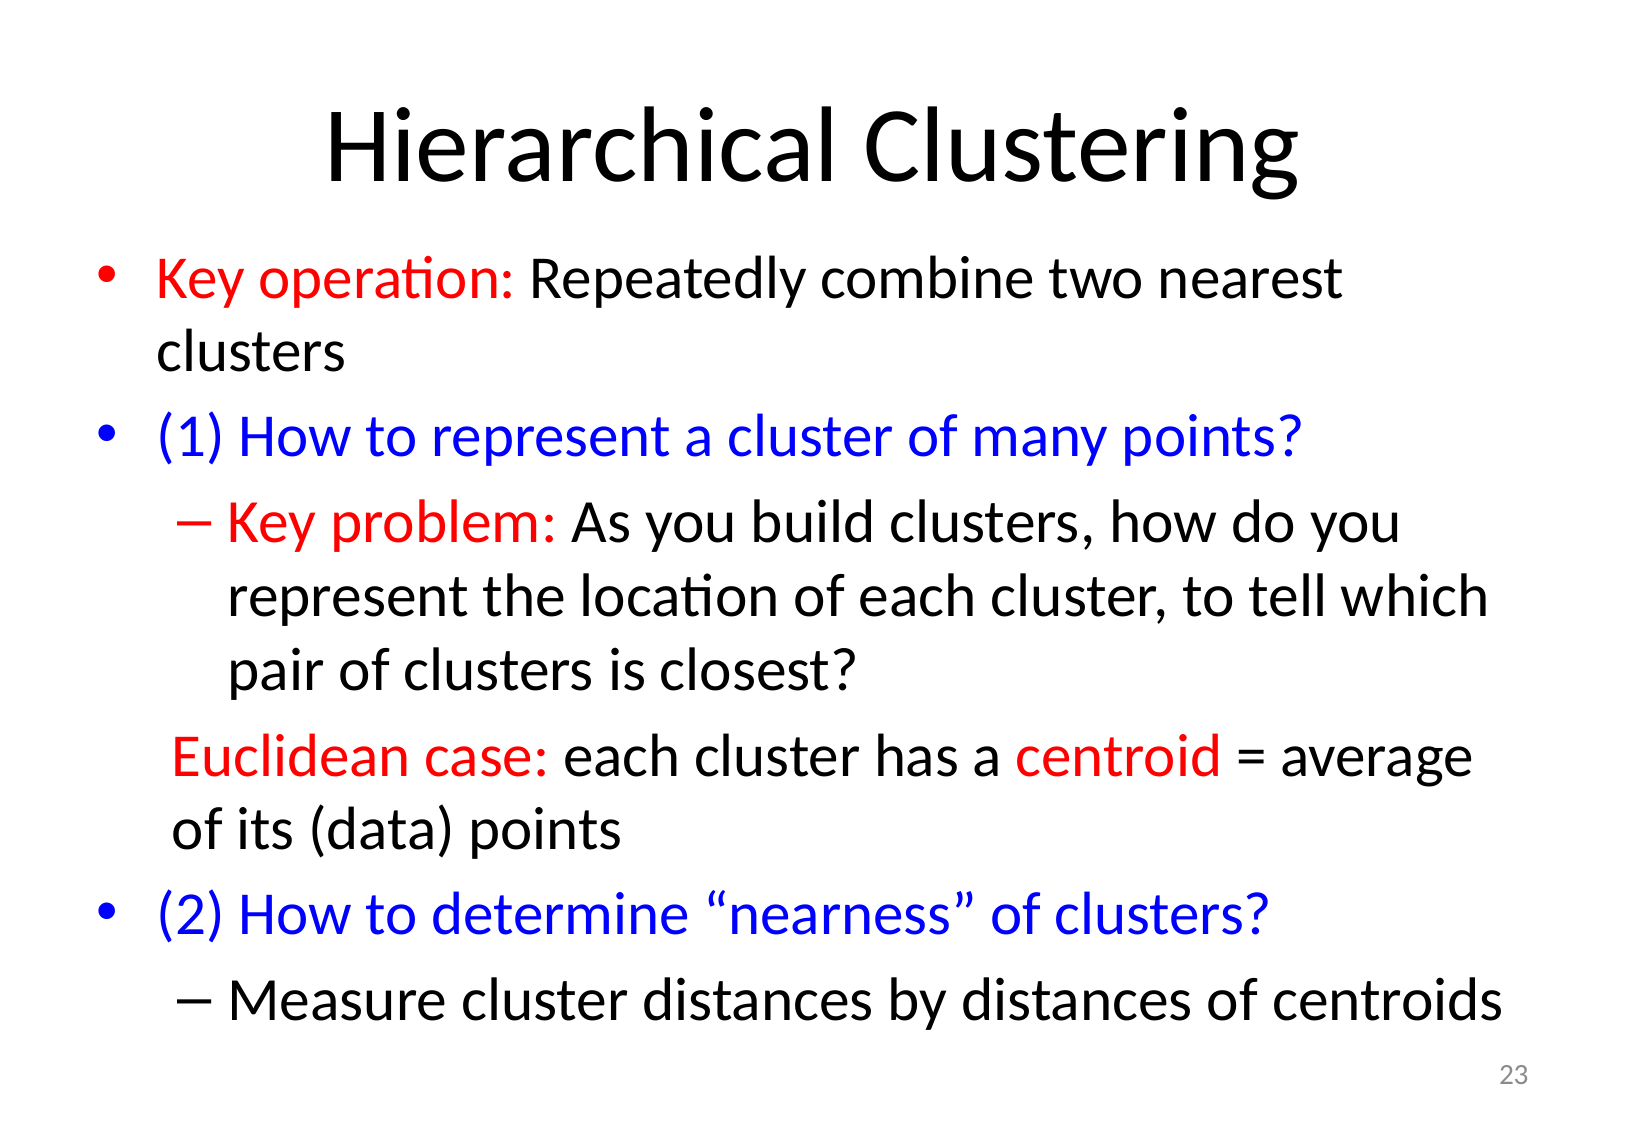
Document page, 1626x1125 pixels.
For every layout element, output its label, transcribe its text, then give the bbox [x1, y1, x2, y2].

title Hierarchical Clustering [81, 45, 1544, 229]
slide_number 23 [1164, 1042, 1544, 1103]
list Key operation: Repeatedly combine two nearest clusters (1) How to represent a cluster of many points? Key problem: As you build clusters, how do you represent the location of each cluster, to tell which pair of clusters is closest? Euclidean case: each cluster has a centroid = average of its (data) points (2) How to determine “nearness” of clusters? Measure cluster distances by distances of centroids [81, 229, 1544, 1079]
